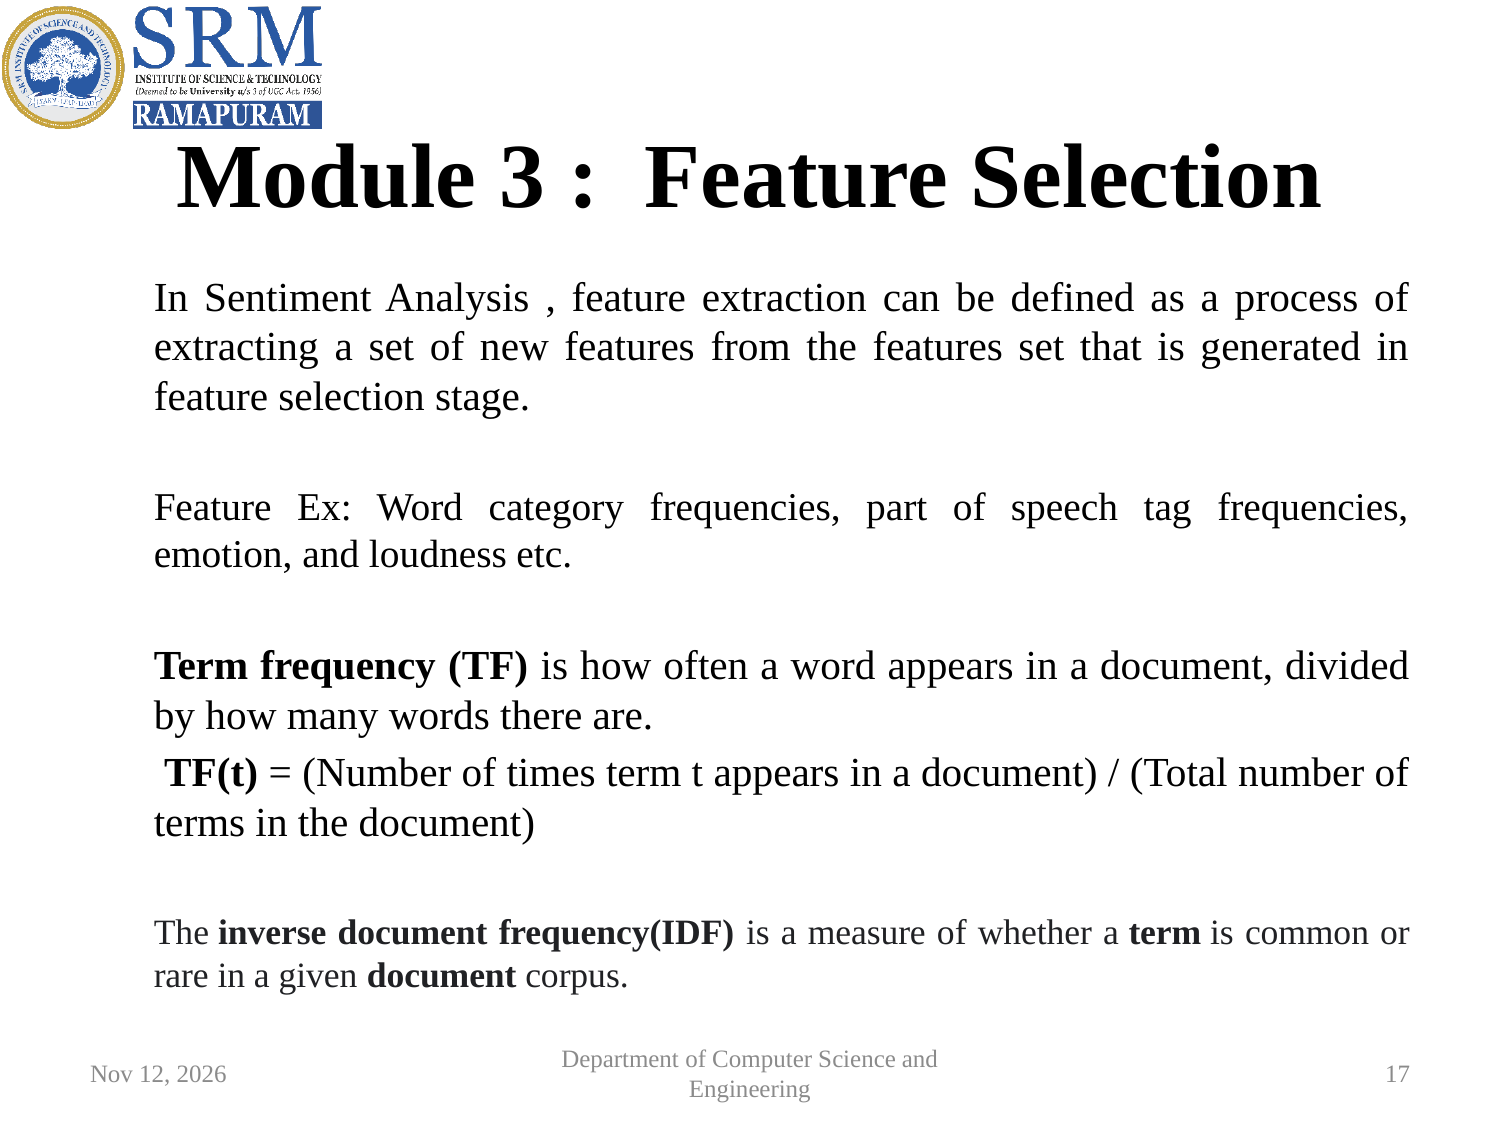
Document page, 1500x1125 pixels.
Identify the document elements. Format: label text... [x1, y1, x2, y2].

picture [0, 4, 323, 131]
list In Sentiment Analysis , feature extraction can be defined as a process of extracting a set of new features from the features set that is generated in feature selection stage. Feature Ex: Word category frequencies, part of speech tag frequencies, emotion, and loudness etc. Term frequency (TF) is how often a word appears in a document, divided by how many words there are. TF(t) = (Number of times term t appears in a document) / (Total number of terms in the document) The inverse document frequency(IDF) is a measure of whether a term is common or rare in a given document corpus. [75, 262, 1425, 1005]
slide_number 1-Jun-21 [75, 1042, 425, 1103]
title Module 3 : Feature Selection [75, 77, 1425, 262]
slide_number 17 [1074, 1042, 1425, 1103]
footer Department of Computer Science and Engineering [512, 1042, 988, 1103]
